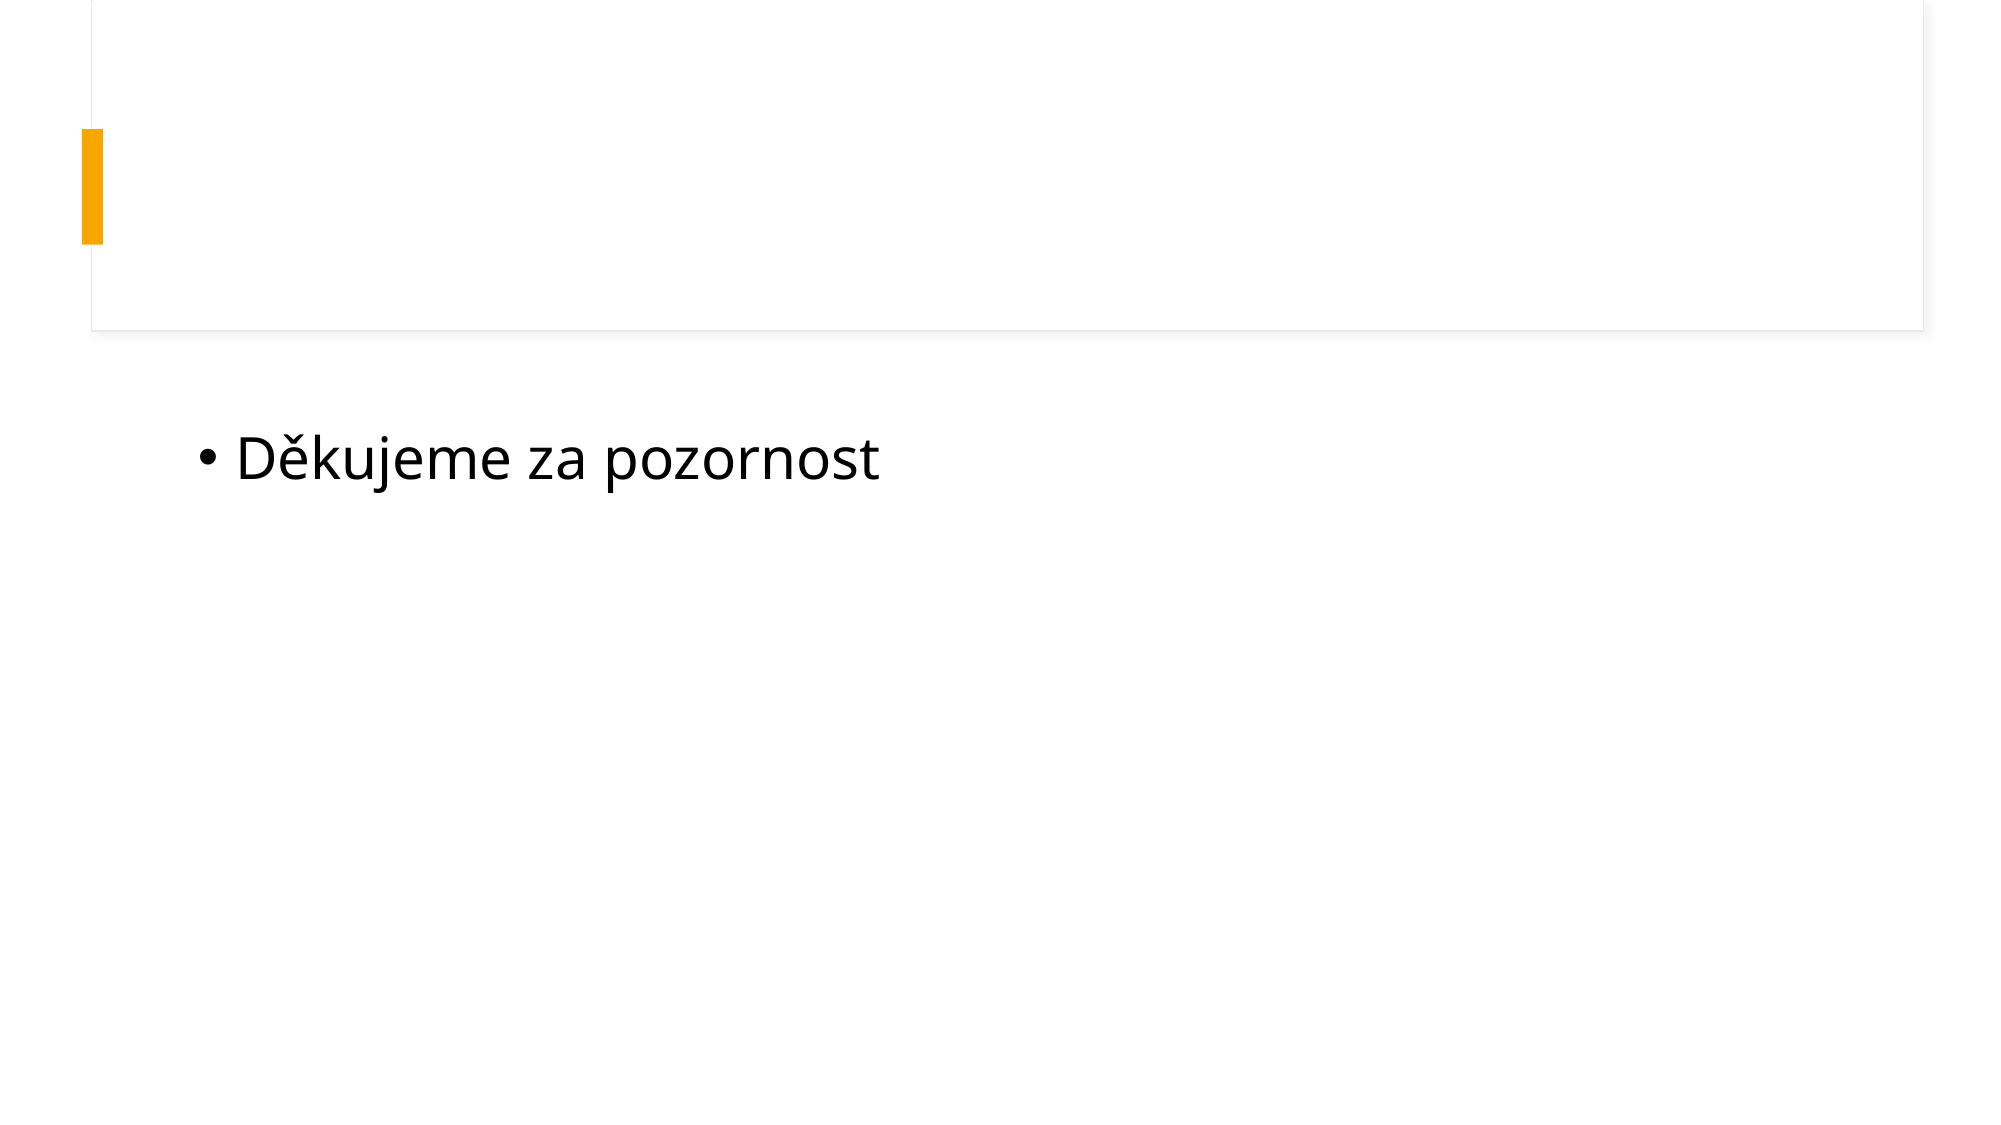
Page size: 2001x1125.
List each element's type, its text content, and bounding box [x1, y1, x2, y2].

list Děkujeme za pozornost [183, 406, 1851, 1013]
